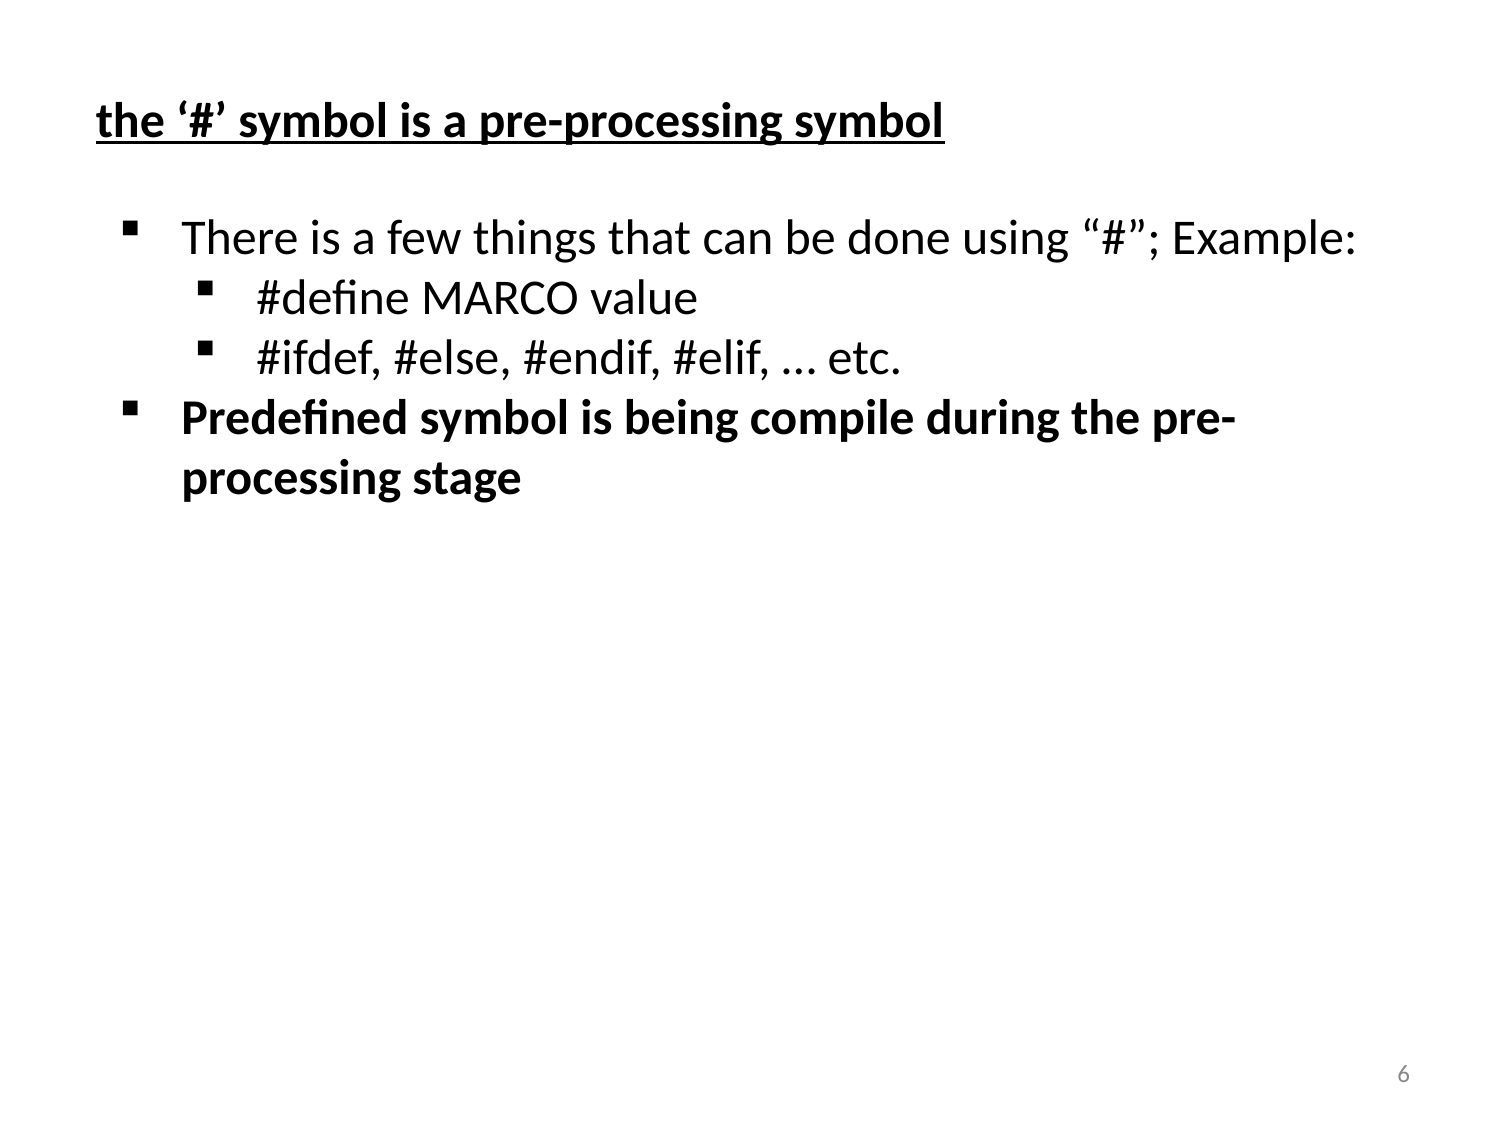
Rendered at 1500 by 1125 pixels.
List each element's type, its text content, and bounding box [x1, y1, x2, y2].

text_box the ‘#’ symbol is a pre-processing symbol [80, 79, 1433, 157]
slide_number 6 [1074, 1042, 1425, 1103]
text_box There is a few things that can be done using “#”; Example: #define MARCO value #ifdef, #else, #endif, #elif, … etc. Predefined symbol is being compile during the pre-processing stage [91, 196, 1444, 594]
